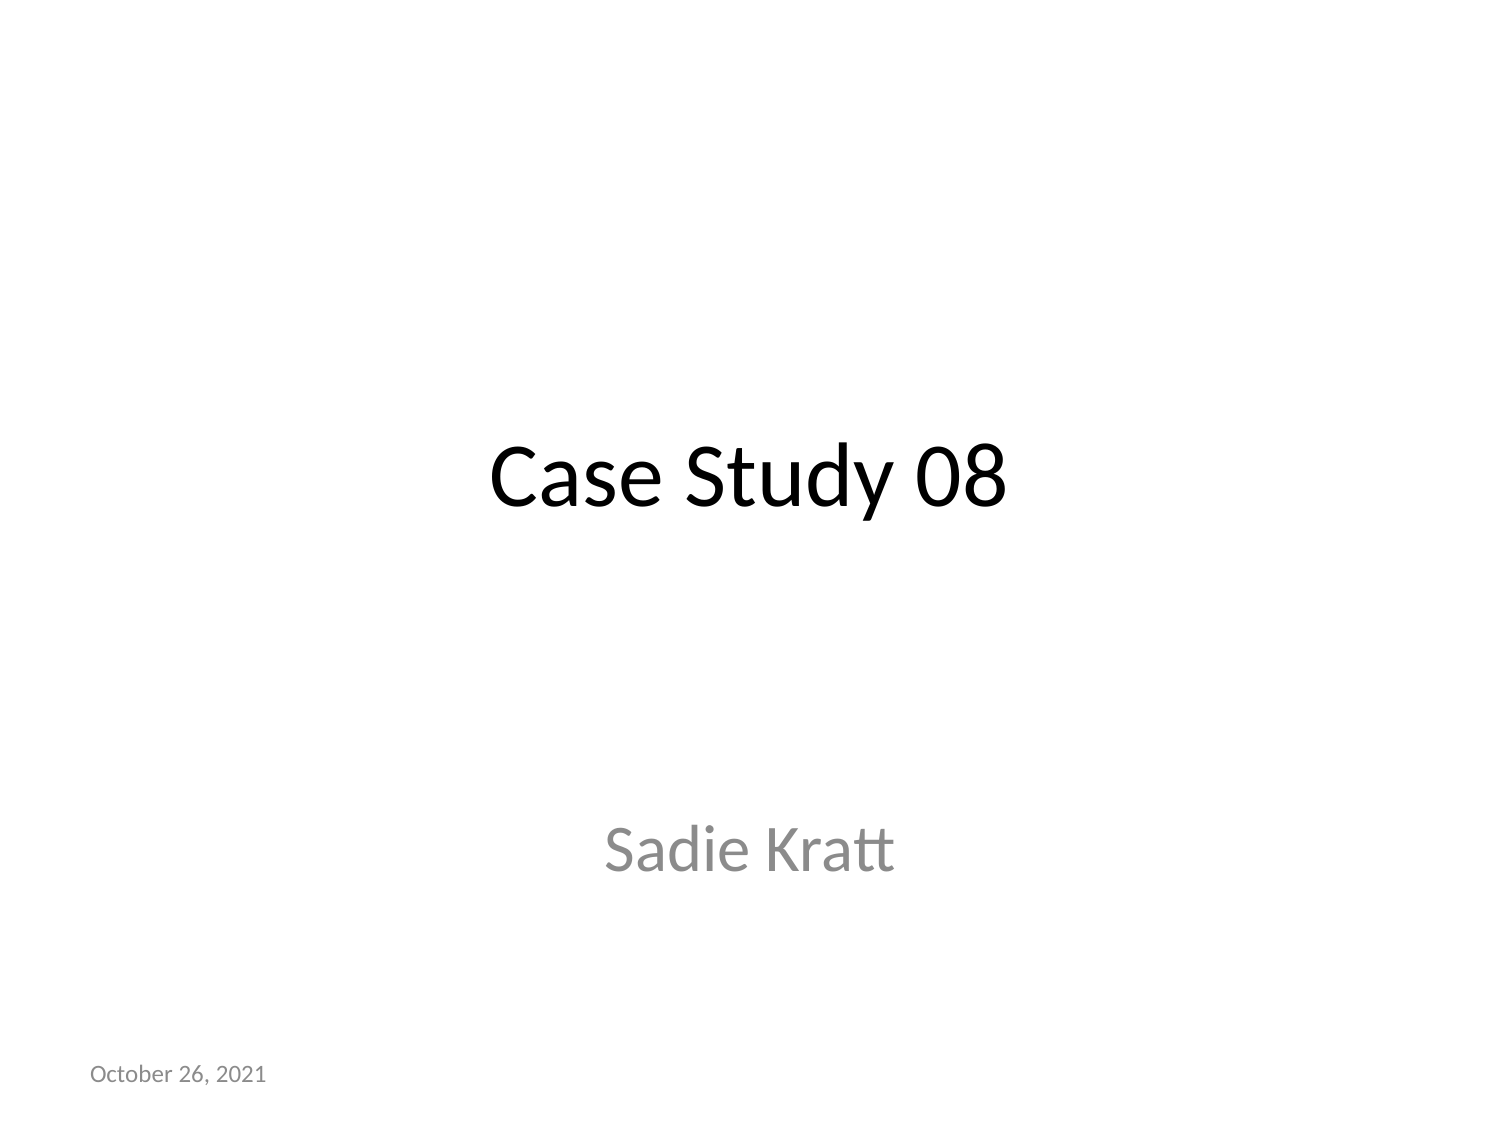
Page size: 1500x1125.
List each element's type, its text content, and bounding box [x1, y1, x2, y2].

title Case Study 08 [112, 349, 1388, 591]
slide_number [75, 1042, 425, 1103]
subtitle Sadie Kratt [225, 637, 1275, 925]
